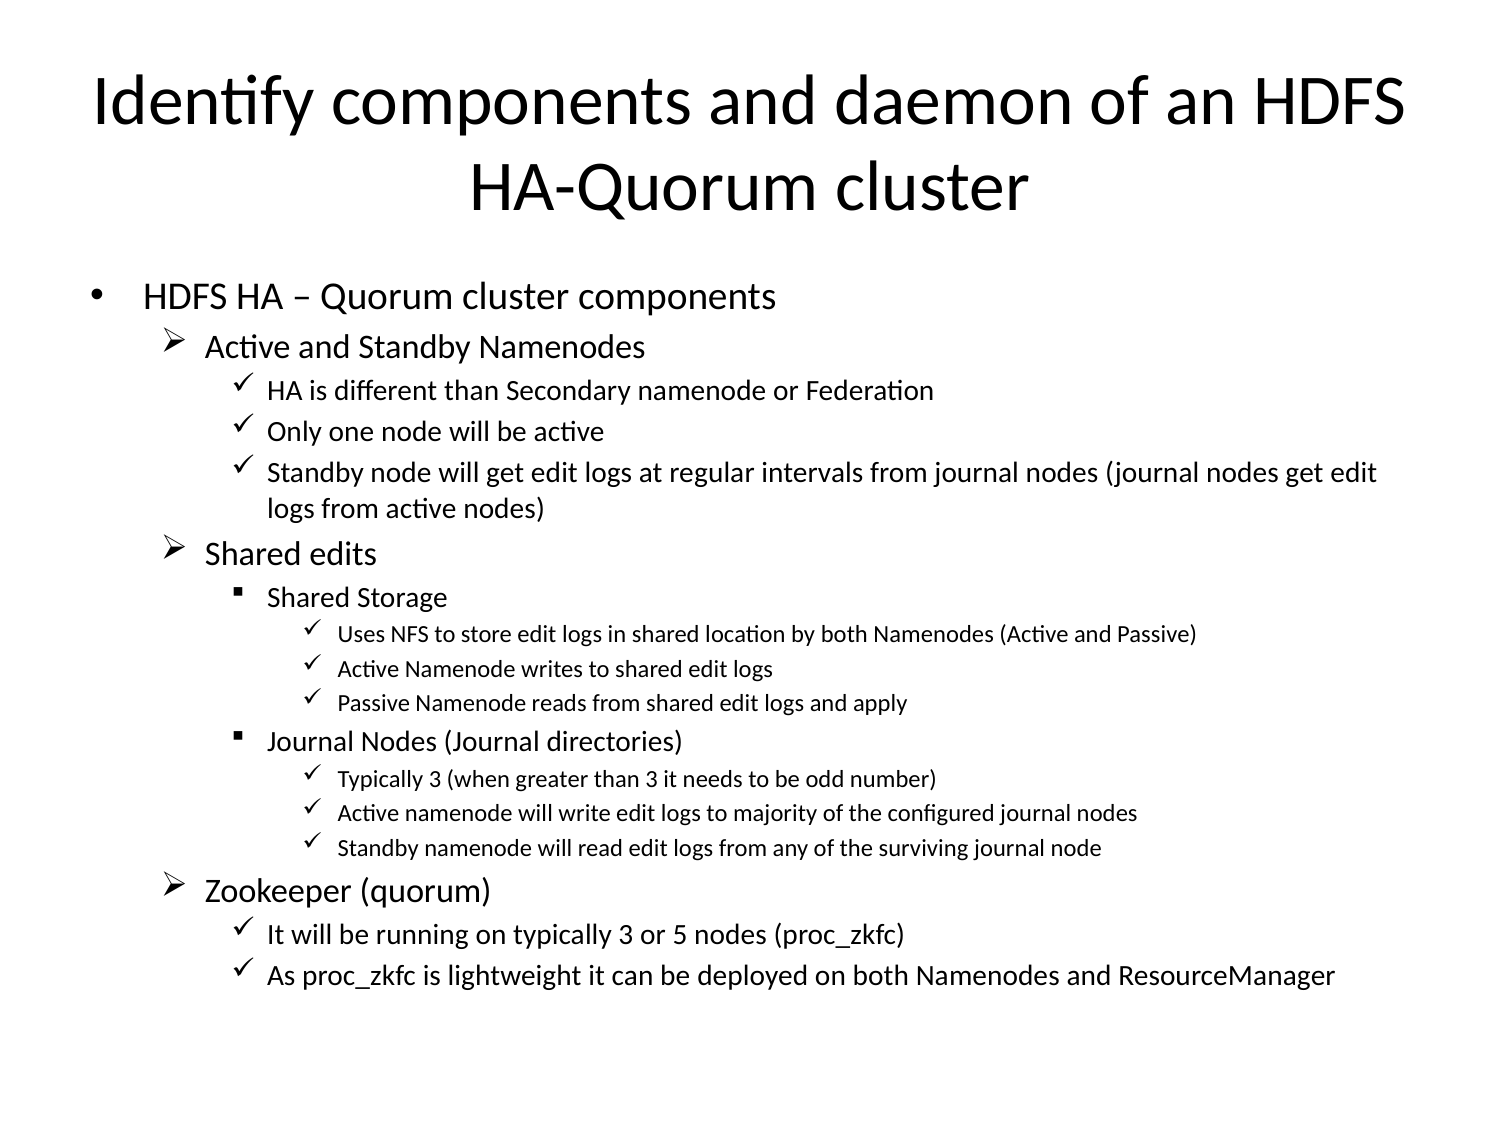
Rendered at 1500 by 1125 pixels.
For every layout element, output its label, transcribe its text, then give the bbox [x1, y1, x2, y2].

title Identify components and daemon of an HDFS HA-Quorum cluster [75, 45, 1425, 233]
list HDFS HA – Quorum cluster components Active and Standby Namenodes HA is different than Secondary namenode or Federation Only one node will be active Standby node will get edit logs at regular intervals from journal nodes (journal nodes get edit logs from active nodes) Shared edits Shared Storage Uses NFS to store edit logs in shared location by both Namenodes (Active and Passive) Active Namenode writes to shared edit logs Passive Namenode reads from shared edit logs and apply Journal Nodes (Journal directories) Typically 3 (when greater than 3 it needs to be odd number) Active namenode will write edit logs to majority of the configured journal nodes Standby namenode will read edit logs from any of the surviving journal node Zookeeper (quorum) It will be running on typically 3 or 5 nodes (proc_zkfc) As proc_zkfc is lightweight it can be deployed on both Namenodes and ResourceManager [75, 262, 1425, 1005]
